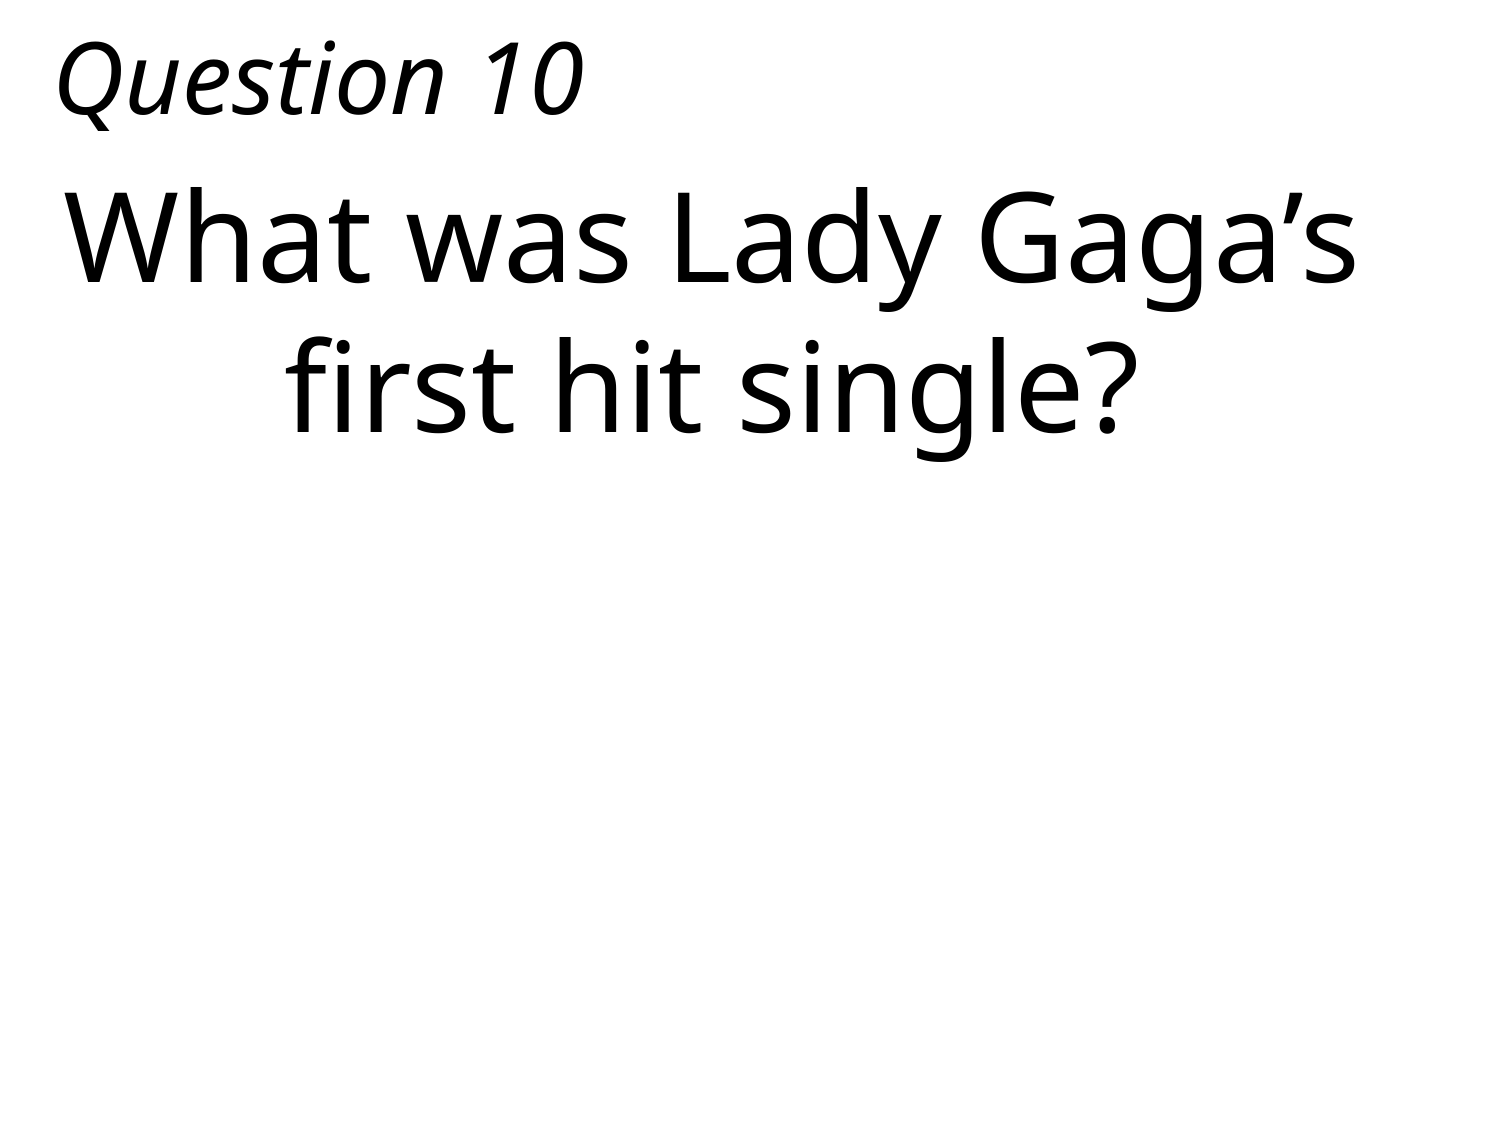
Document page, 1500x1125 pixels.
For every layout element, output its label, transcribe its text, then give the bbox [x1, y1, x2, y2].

text_box Question 10 [37, 0, 1388, 149]
text_box What was Lady Gaga’s first hit single? [37, 149, 1388, 1088]
